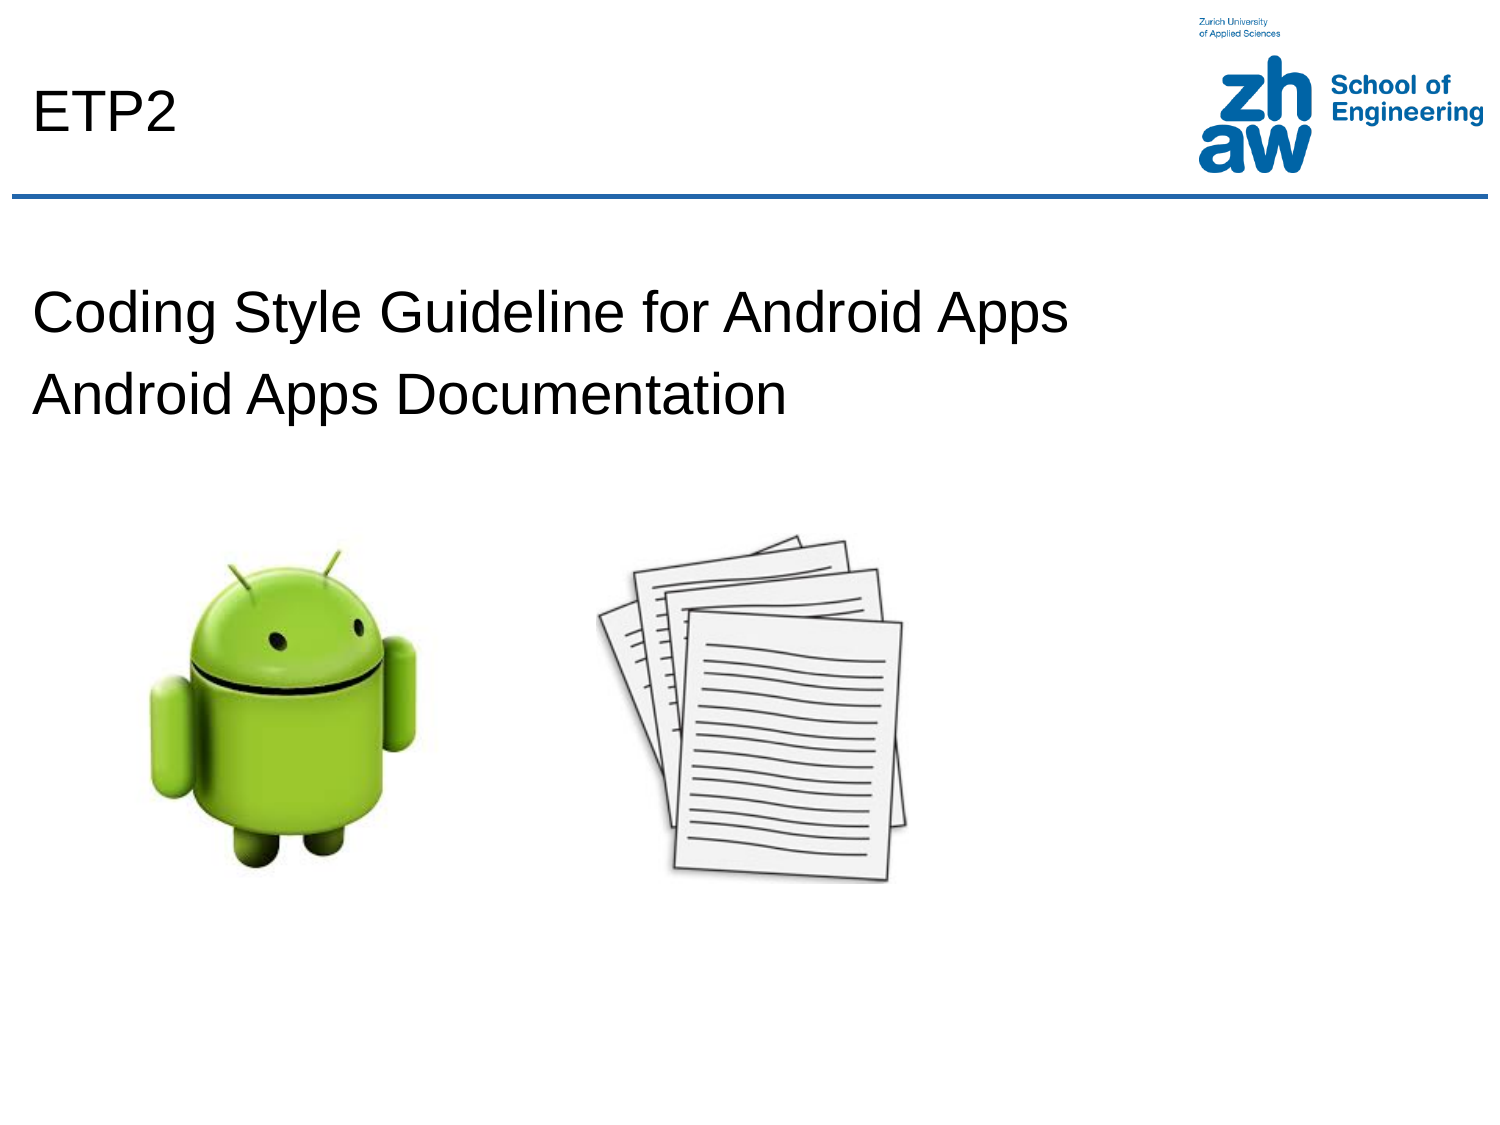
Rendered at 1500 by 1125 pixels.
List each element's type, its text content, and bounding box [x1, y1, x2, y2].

picture [111, 526, 458, 884]
title ETP2 [17, 31, 1158, 185]
picture [1199, 18, 1483, 173]
list Coding Style Guideline for Android Apps Android Apps Documentation [17, 267, 1483, 1012]
picture [596, 533, 910, 884]
